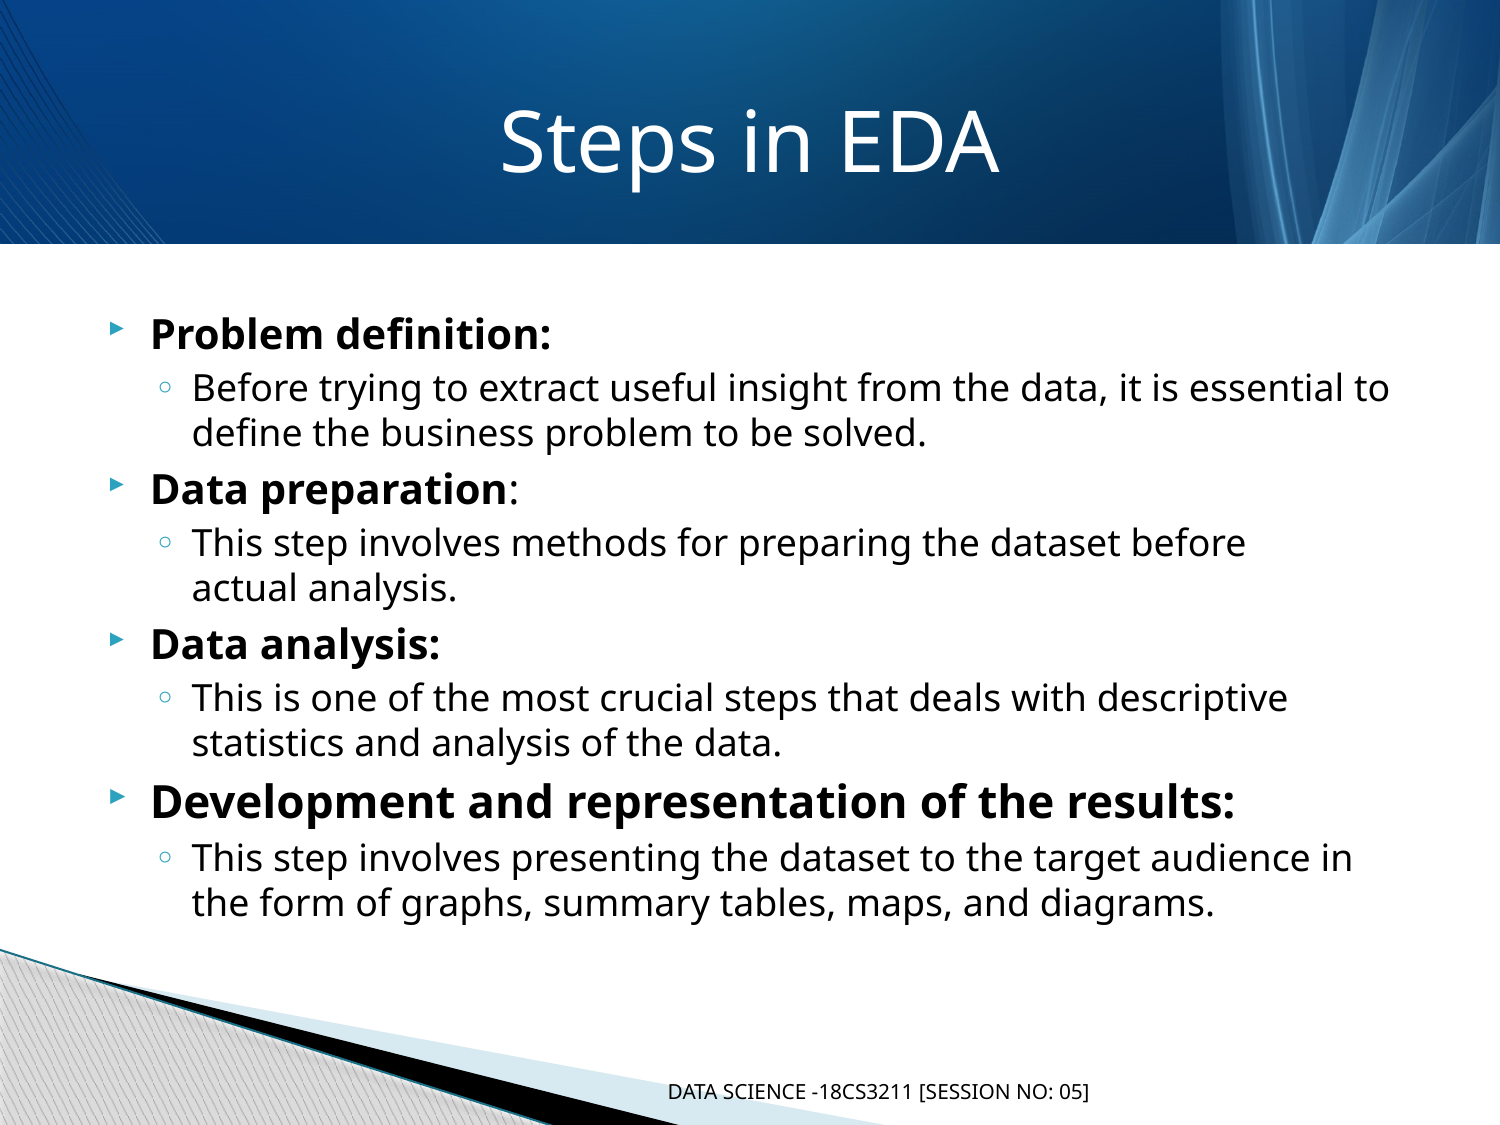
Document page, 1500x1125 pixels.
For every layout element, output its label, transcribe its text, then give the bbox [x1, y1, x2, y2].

footer DATA SCIENCE -18CS3211 [SESSION NO: 05] [600, 1051, 1105, 1112]
picture [0, 0, 1500, 244]
list Problem definition: Before trying to extract useful insight from the data, it is essential to define the business problem to be solved. Data preparation: This step involves methods for preparing the dataset before actual analysis. Data analysis: This is one of the most crucial steps that deals with descriptive statistics and analysis of the data. Development and representation of the results: This step involves presenting the dataset to the target audience in the form of graphs, summary tables, maps, and diagrams. [75, 299, 1425, 1043]
